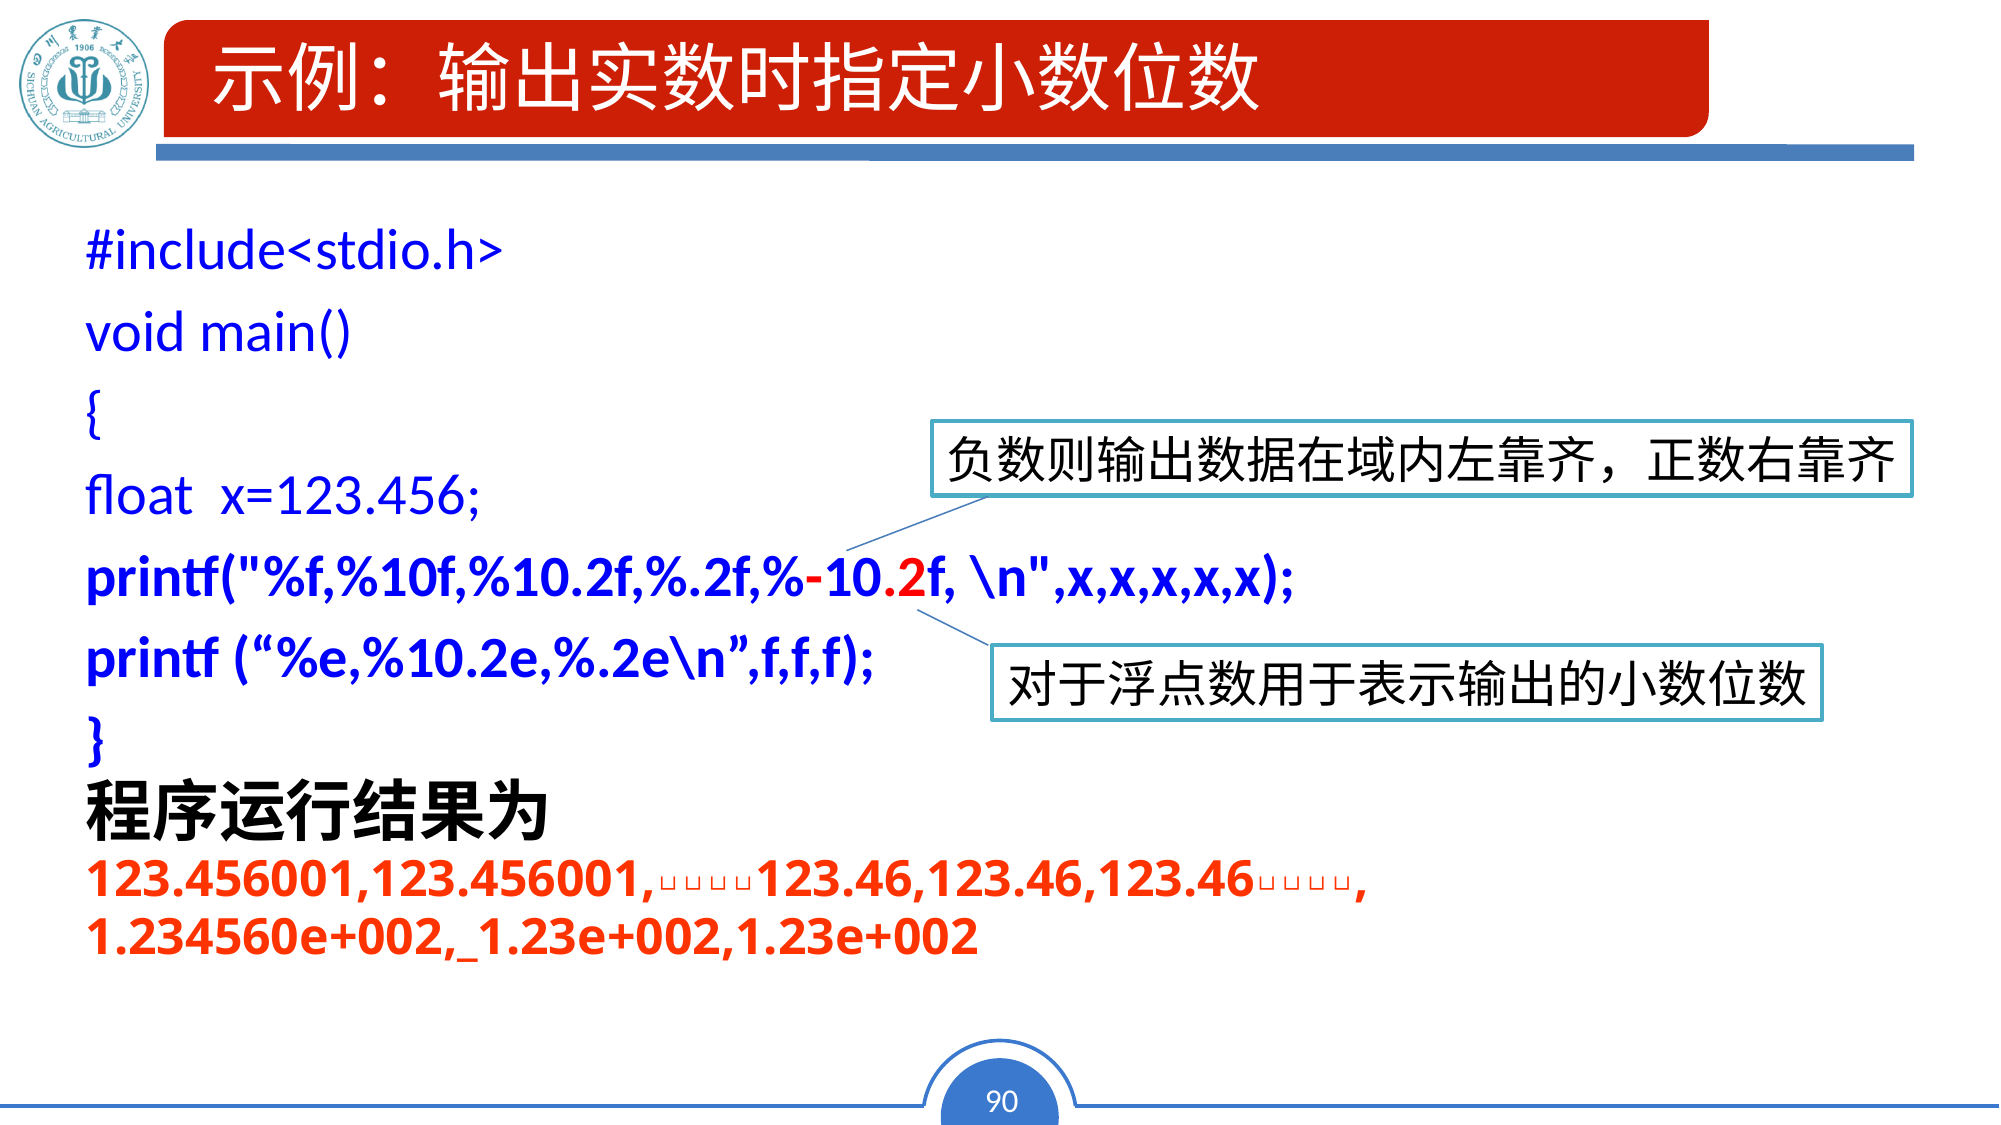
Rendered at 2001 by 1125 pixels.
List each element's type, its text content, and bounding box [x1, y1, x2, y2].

list #include<stdio.h> void main() { float x=123.456; printf("%f,%10f,%10.2f,%.2f,%-10.2f, \n",x,x,x,x,x); printf (“%e,%10.2e,%.2e\n”,f,f,f); } 程序运行结果为 123.456001,123.456001,└┘└┘└┘└┘123.46,123.46,123.46└┘└┘└┘└┘, 1.234560e+002,_1.23e+002,1.23e+002 [70, 203, 1977, 976]
text_box 对于浮点数用于表示输出的小数位数 [990, 643, 1824, 722]
text_box 示例：输出实数时指定小数位数 [211, 30, 1615, 121]
text_box 负数则输出数据在域内左靠齐，正数右靠齐 [930, 419, 1914, 498]
text_box [161, 17, 1711, 140]
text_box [846, 496, 989, 551]
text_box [916, 609, 989, 646]
